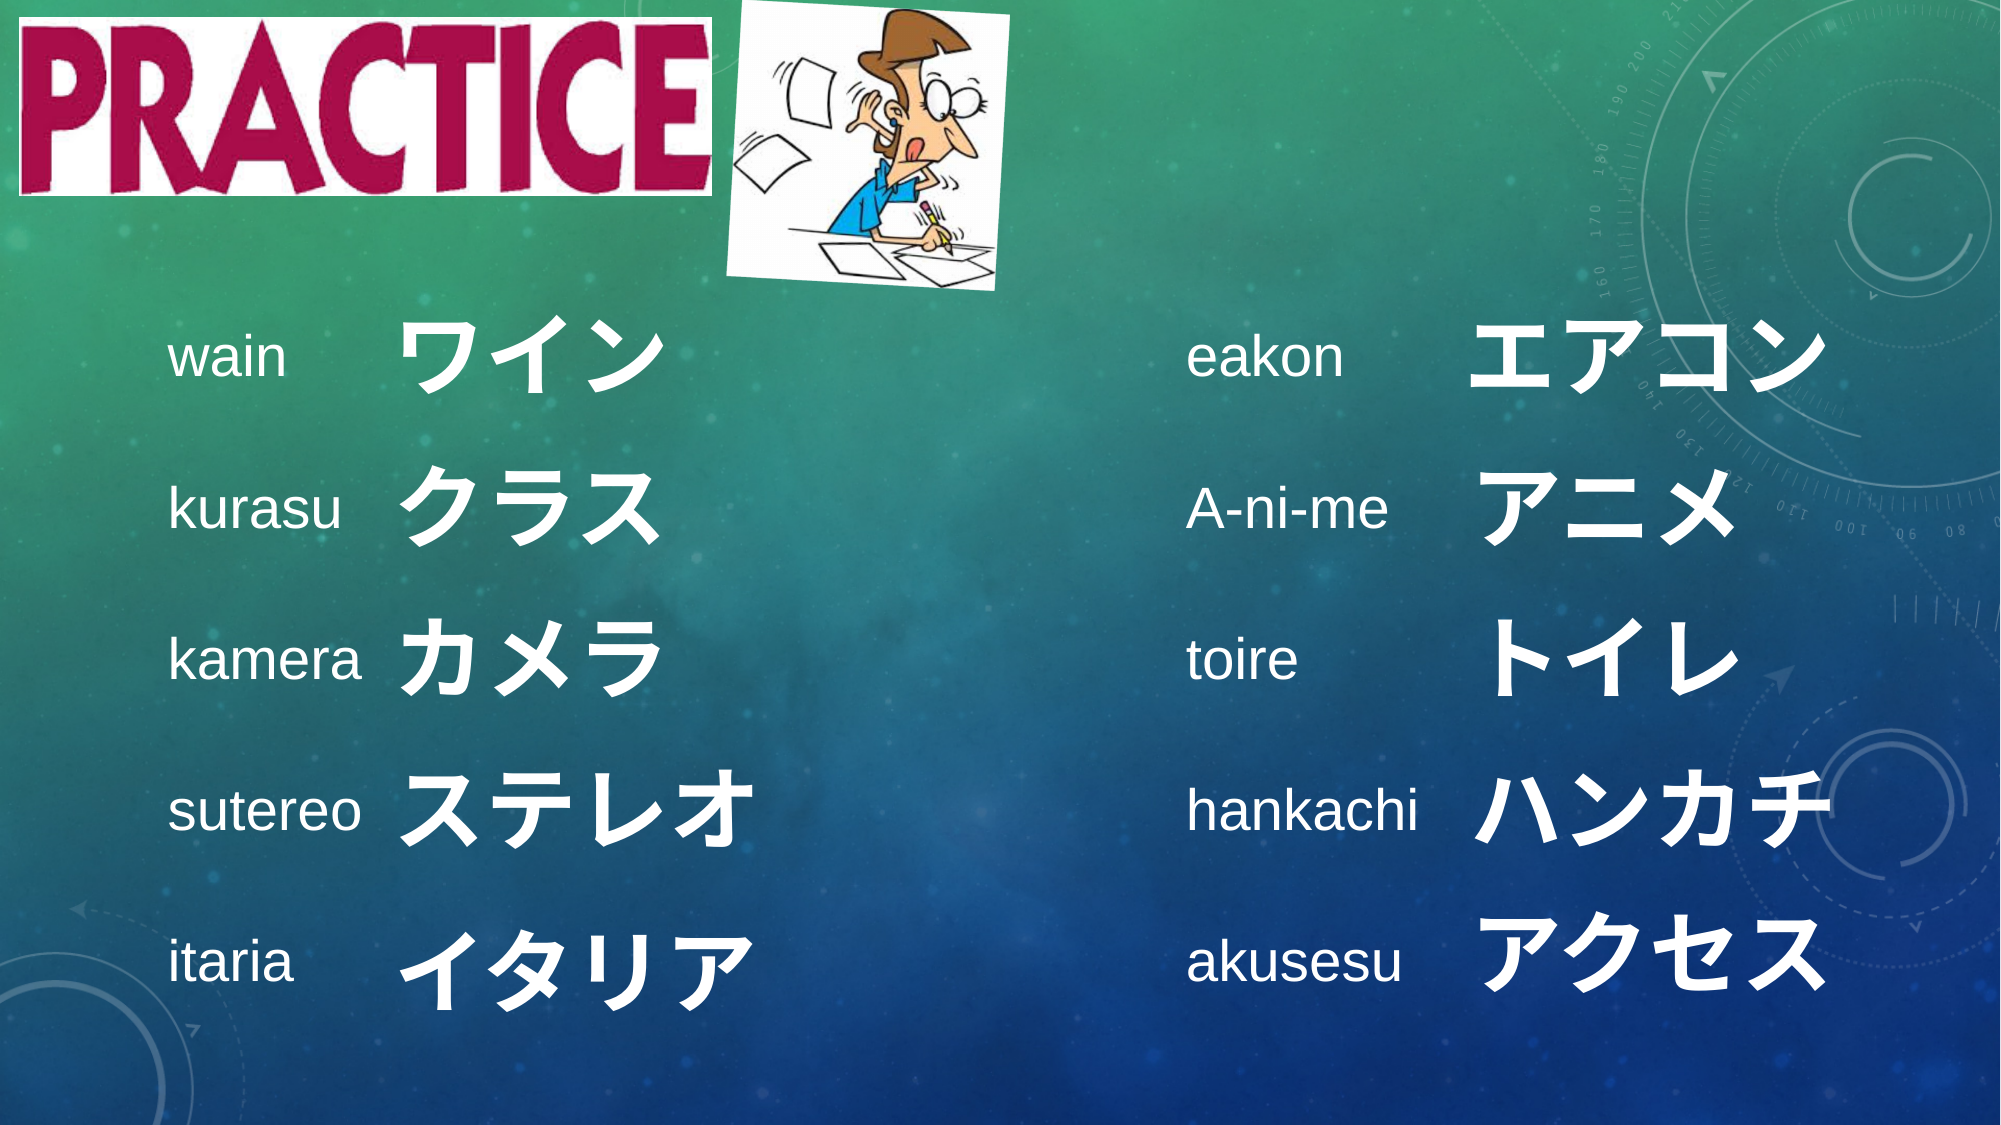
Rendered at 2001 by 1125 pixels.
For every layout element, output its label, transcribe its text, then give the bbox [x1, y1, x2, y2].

text_box トイレ [1455, 593, 1893, 719]
picture [0, 0, 2001, 1125]
text_box kurasu [152, 462, 379, 548]
text_box イタリア [379, 907, 876, 1033]
text_box itaria [152, 916, 379, 1001]
text_box ハンカチ [1455, 744, 1893, 870]
text_box akusesu [1170, 916, 1455, 1001]
text_box eakon [1170, 310, 1449, 396]
text_box kamera [152, 613, 379, 699]
text_box hankachi [1170, 764, 1455, 850]
text_box アクセス [1455, 888, 1952, 1014]
text_box sutereo [152, 764, 379, 850]
text_box クラス [379, 442, 817, 567]
text_box ワイン [379, 290, 817, 416]
text_box wain [152, 310, 379, 396]
text_box ステレオ [379, 744, 817, 870]
text_box カメラ [379, 593, 817, 719]
text_box エアコン [1449, 290, 1887, 416]
text_box A-ni-me [1170, 462, 1455, 548]
text_box アニメ [1455, 442, 1893, 567]
text_box toire [1170, 613, 1455, 699]
